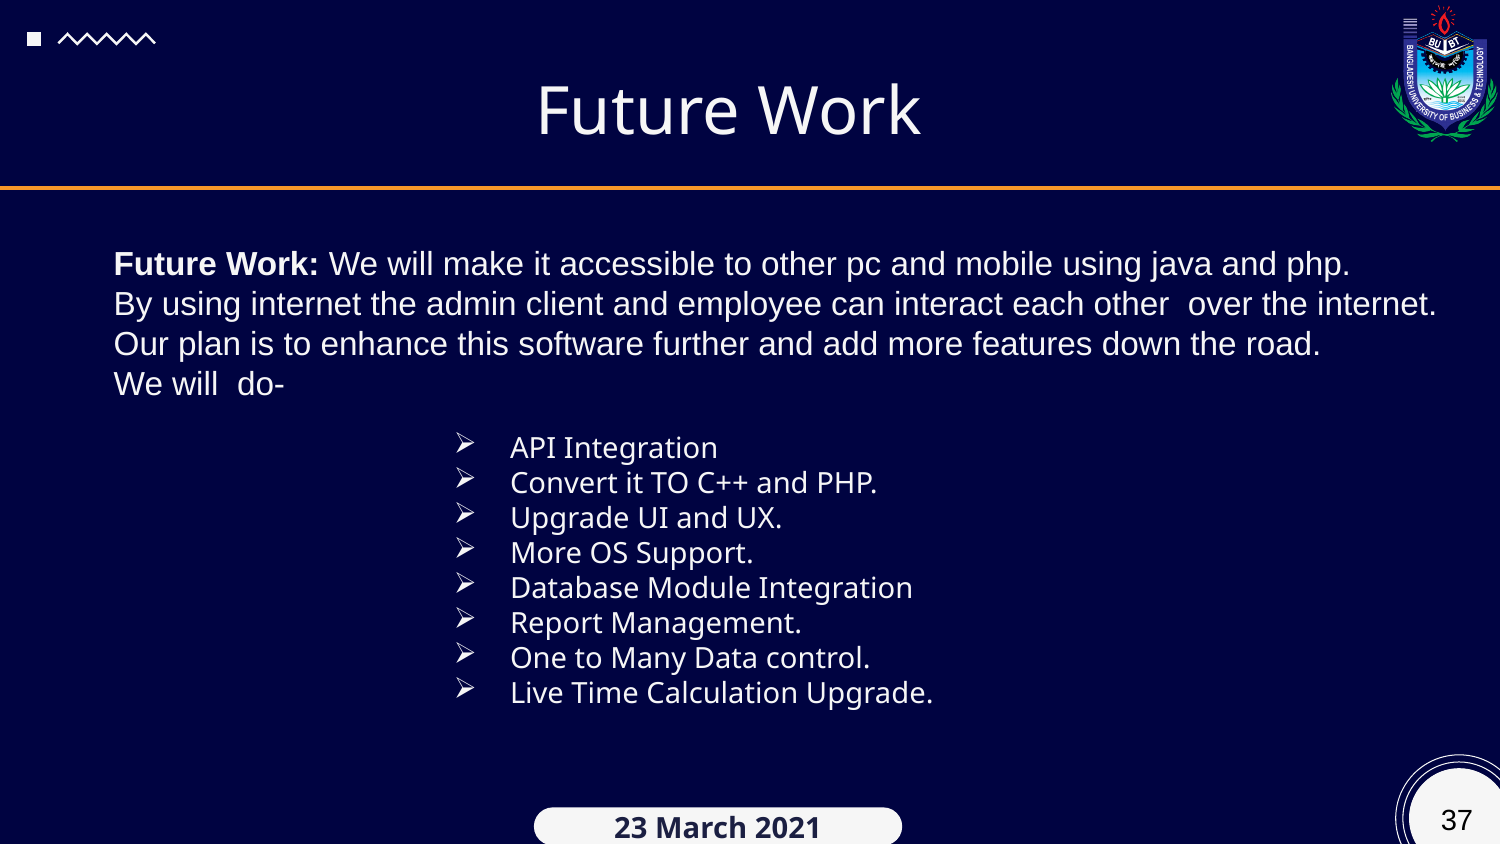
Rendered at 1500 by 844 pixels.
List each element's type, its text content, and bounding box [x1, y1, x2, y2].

text_box 23 March 2021 [533, 807, 903, 844]
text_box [1389, 754, 1500, 844]
text_box API Integration Convert it TO C++ and PHP. Upgrade UI and UX. More OS Support. Database Module Integration Report Management. One to Many Data control. Live Time Calculation Upgrade. [439, 421, 1189, 717]
text_box Future Work: We will make it accessible to other pc and mobile using java and php. By using internet the admin client and employee can interact each other over the internet. Our plan is to enhance this software further and add more features down the road. We will do- [98, 234, 1488, 410]
picture [1389, 4, 1499, 144]
title Future Work [268, 53, 1190, 148]
